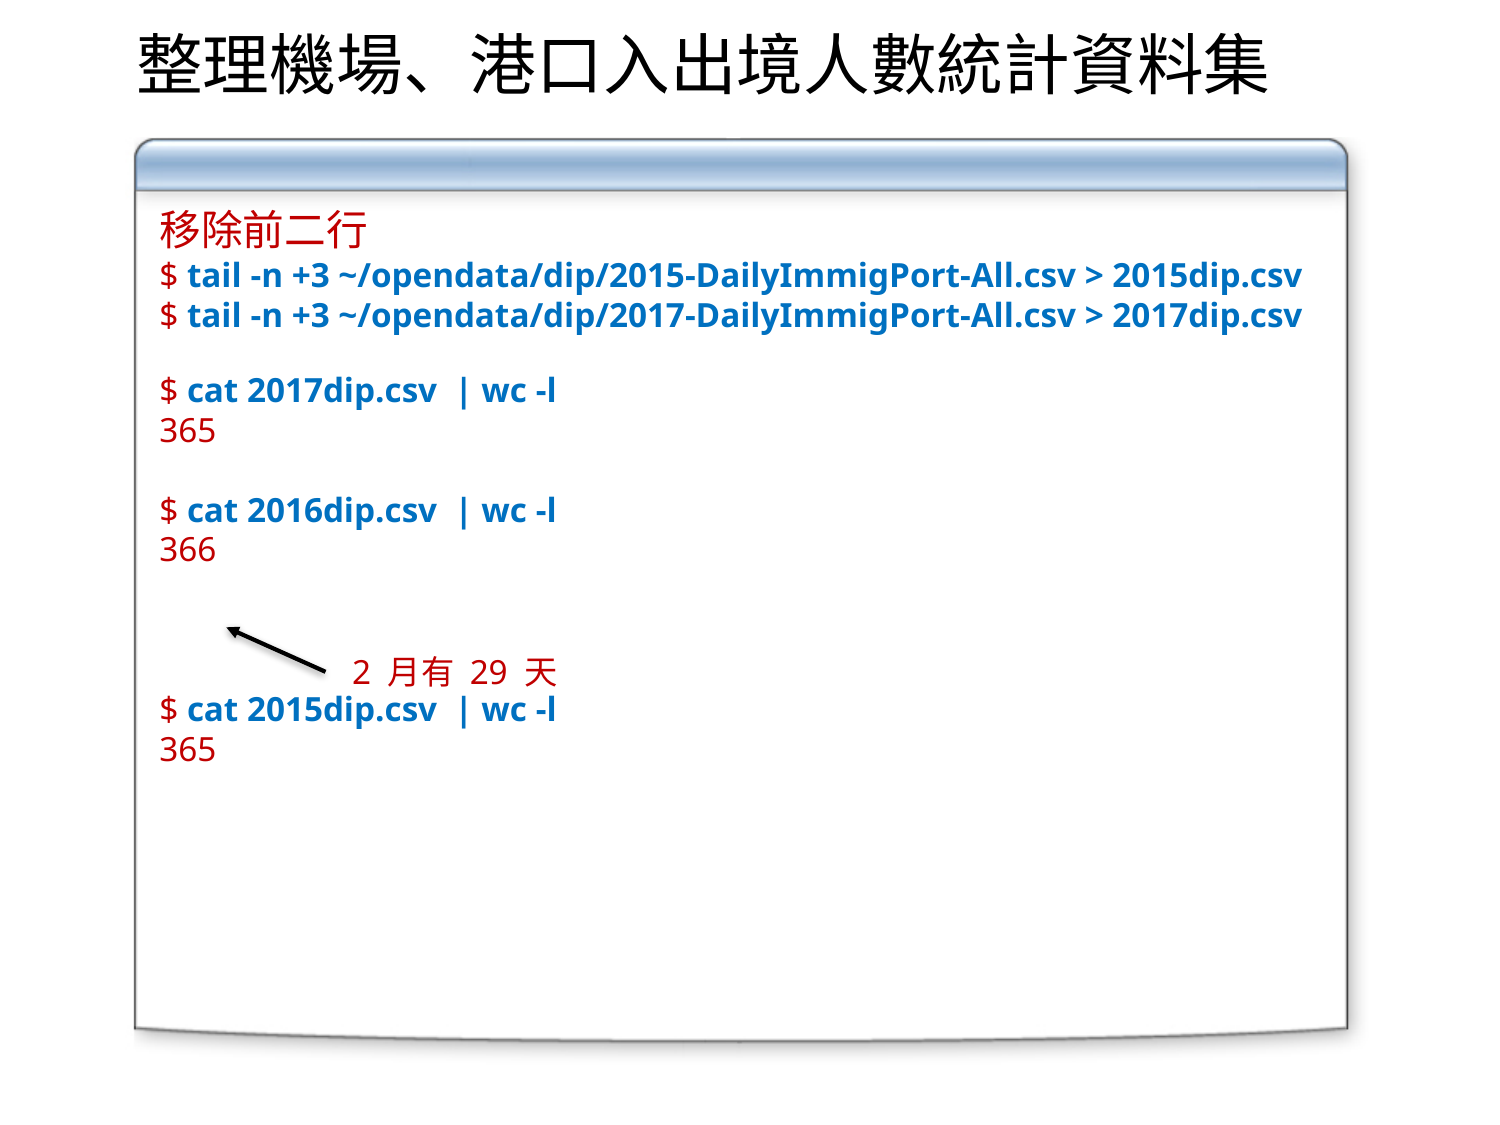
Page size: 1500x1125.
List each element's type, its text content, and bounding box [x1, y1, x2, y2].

picture [125, 137, 1375, 1075]
title 整理機場、港口入出境人數統計資料集 [135, 0, 1351, 139]
text_box 移除前二行 $ tail -n +3 ~/opendata/dip/2015-DailyImmigPort-All.csv > 2015dip.csv $ tail -n +3 ~/opendata/dip/2017-DailyImmigPort-All.csv > 2017dip.csv $ cat 2017dip.csv | wc -l 365 $ cat 2016dip.csv | wc -l 366 $ cat 2015dip.csv | wc -l 365 [151, 196, 1335, 776]
text_box [226, 626, 326, 672]
text_box 2 月有 29 天 [344, 644, 566, 700]
